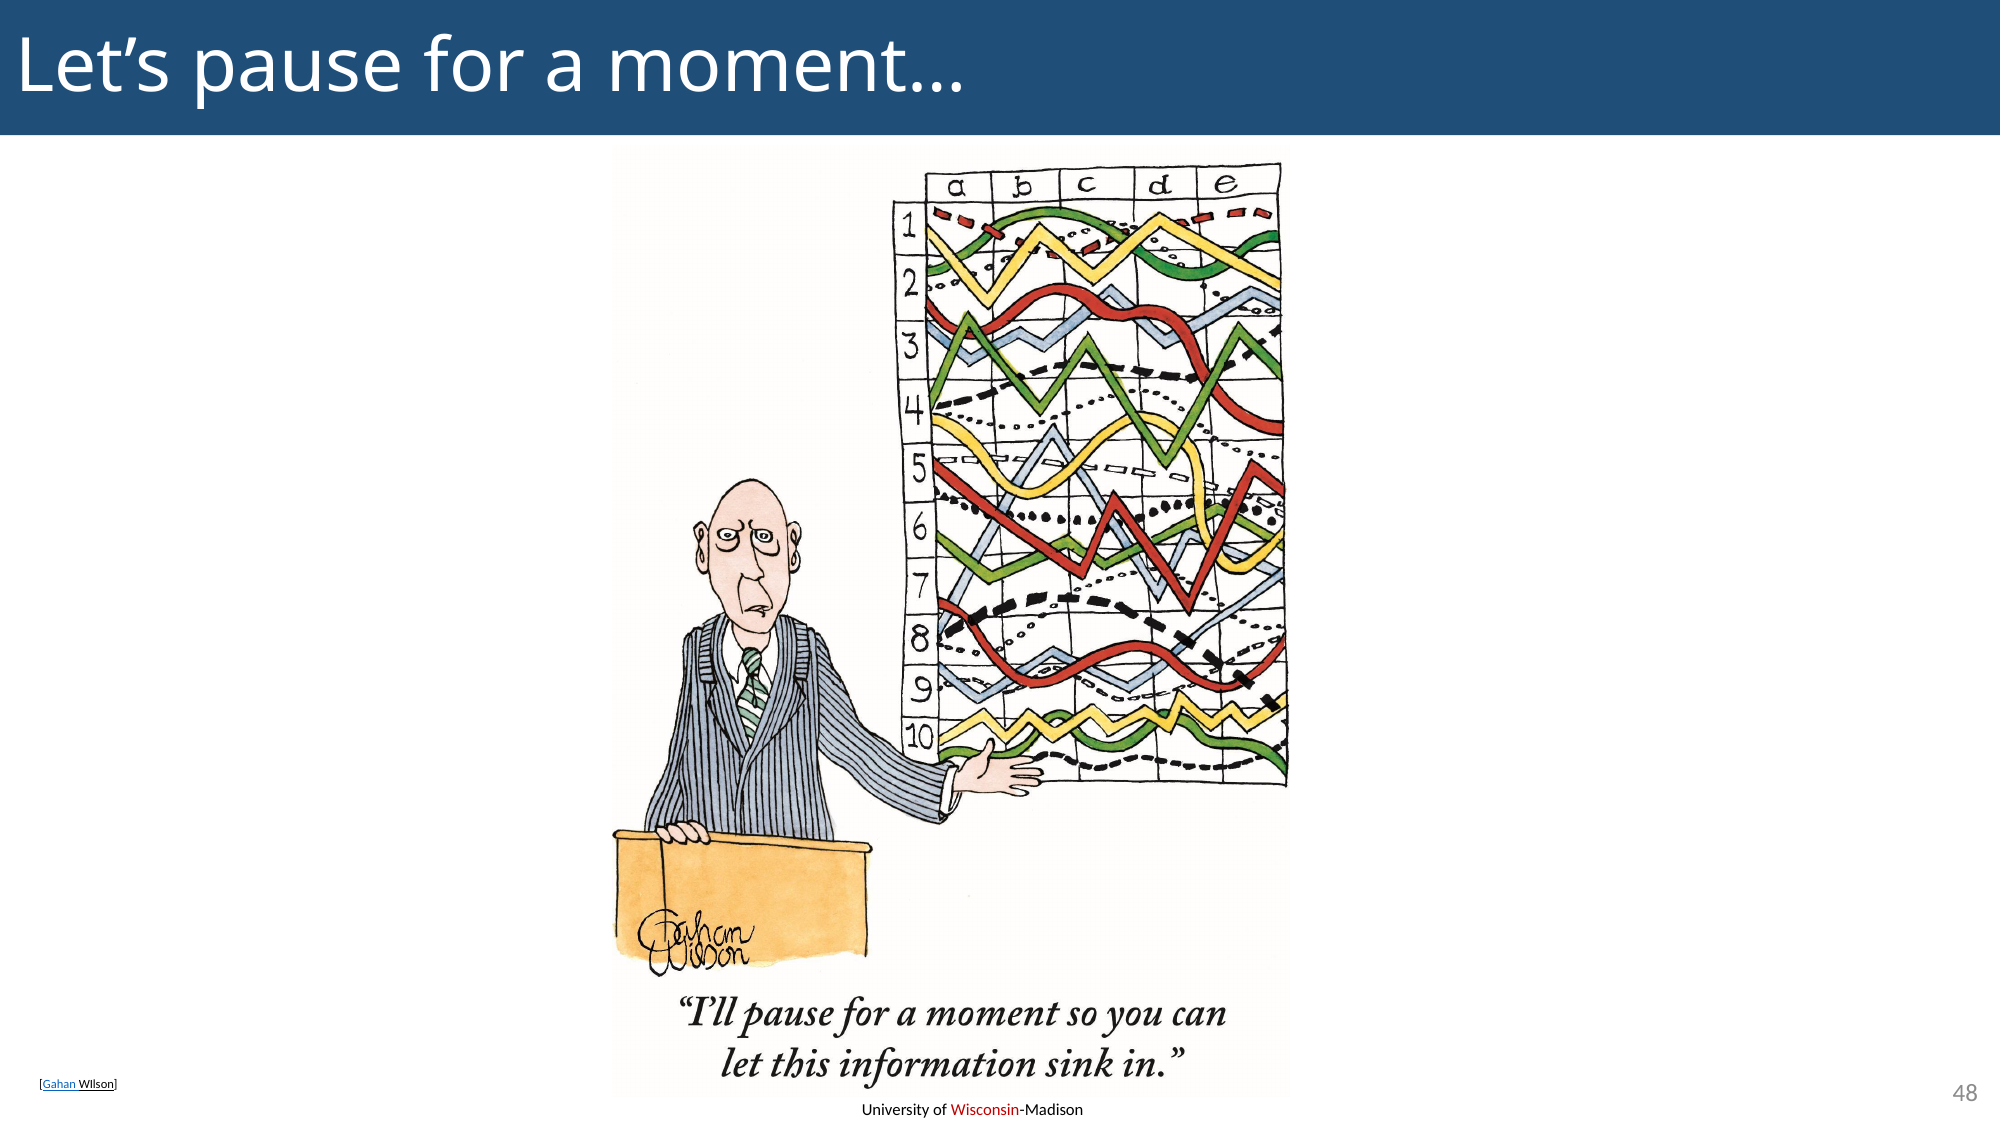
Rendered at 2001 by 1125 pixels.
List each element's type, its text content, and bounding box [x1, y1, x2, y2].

slide_number 48 [1879, 1069, 1994, 1114]
picture [612, 145, 1290, 1097]
title Let’s pause for a moment… [0, 0, 2000, 136]
